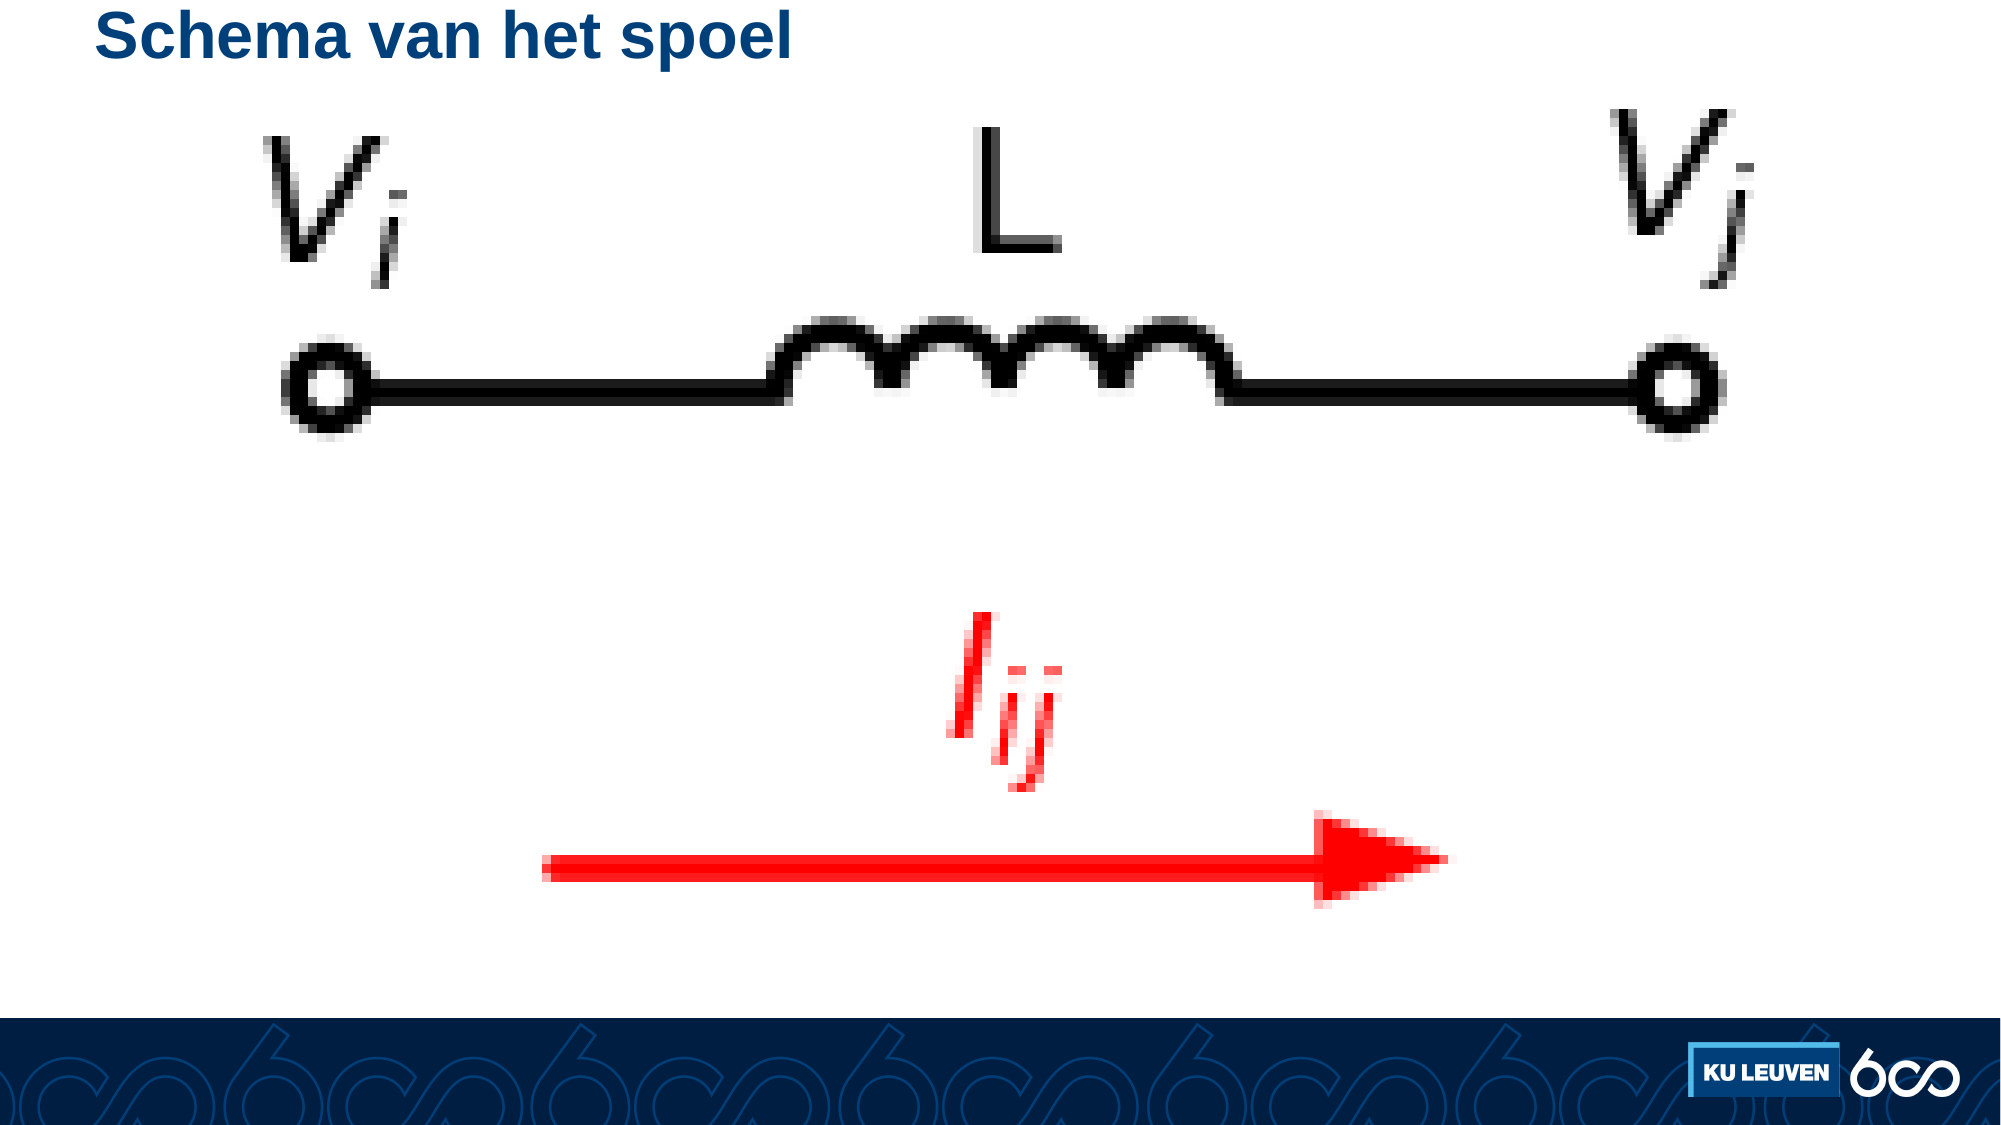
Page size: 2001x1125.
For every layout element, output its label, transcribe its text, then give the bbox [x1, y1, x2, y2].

picture [0, 1018, 2001, 1125]
picture [174, 92, 1826, 1008]
title Schema van het spoel [94, 0, 1906, 108]
